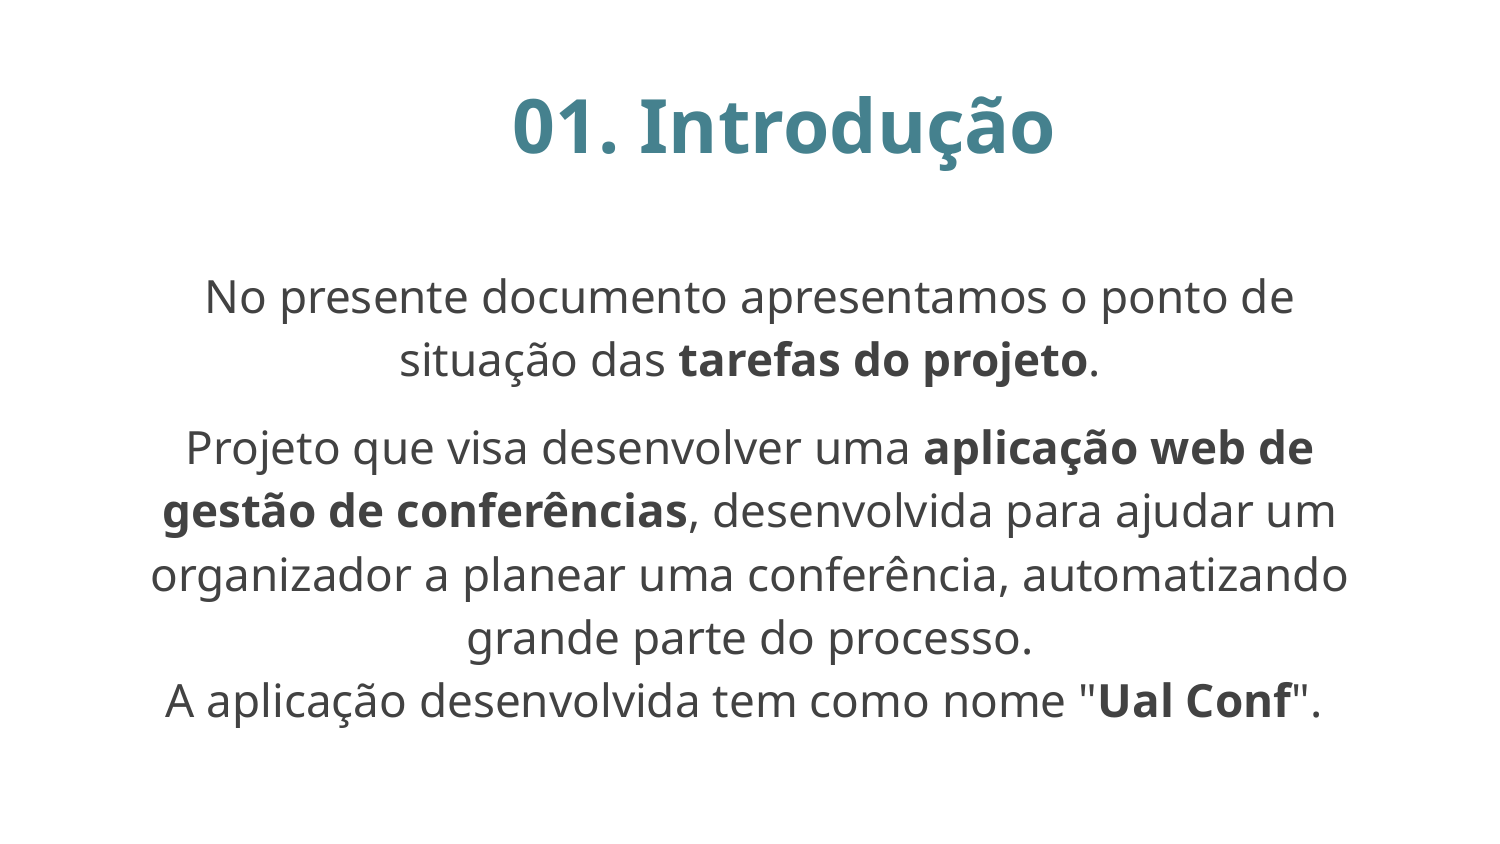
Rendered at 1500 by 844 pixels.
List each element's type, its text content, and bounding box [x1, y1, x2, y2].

title 01. Introdução [422, 63, 1078, 228]
list No presente documento apresentamos o ponto de situação das tarefas do projeto. Projeto que visa desenvolver uma aplicação web de gestão de conferências, desenvolvida para ajudar um organizador a planear uma conferência, automatizando grande parte do processo. A aplicação desenvolvida tem como nome "Ual Conf". [114, 244, 1386, 765]
